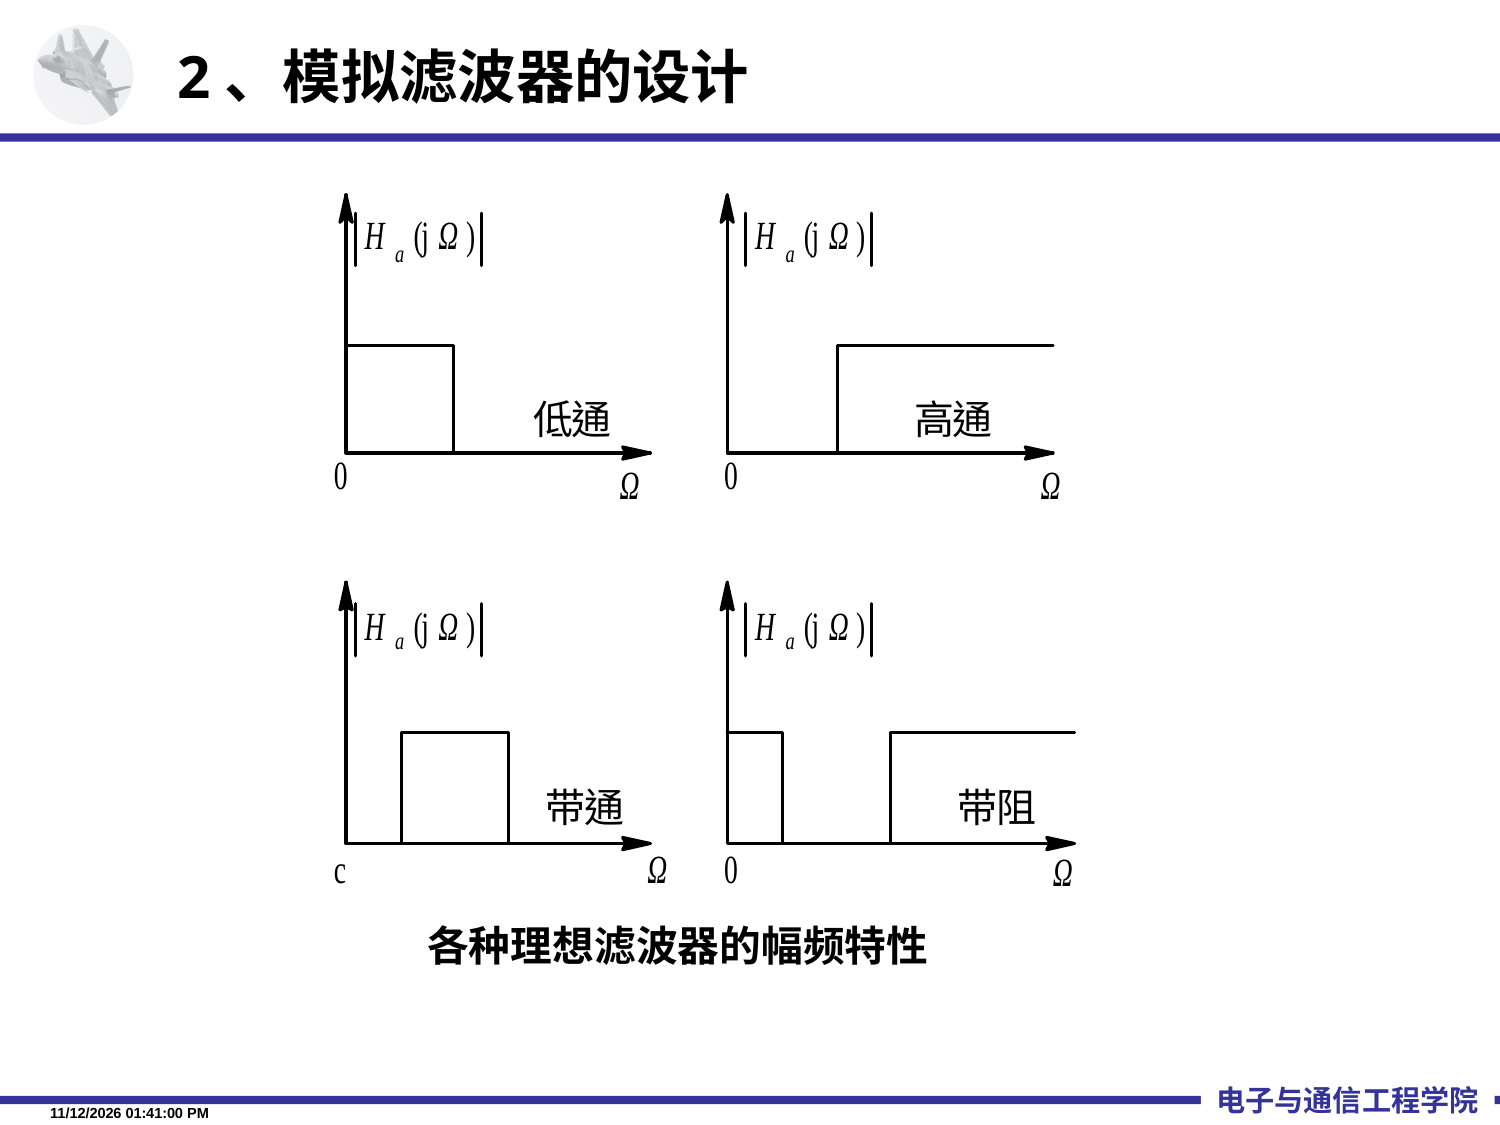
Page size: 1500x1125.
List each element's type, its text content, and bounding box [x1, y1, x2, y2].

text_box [299, 179, 1226, 912]
text_box 各种理想滤波器的幅频特性 [412, 921, 1200, 978]
title 2、模拟滤波器的设计 [162, 24, 1325, 125]
